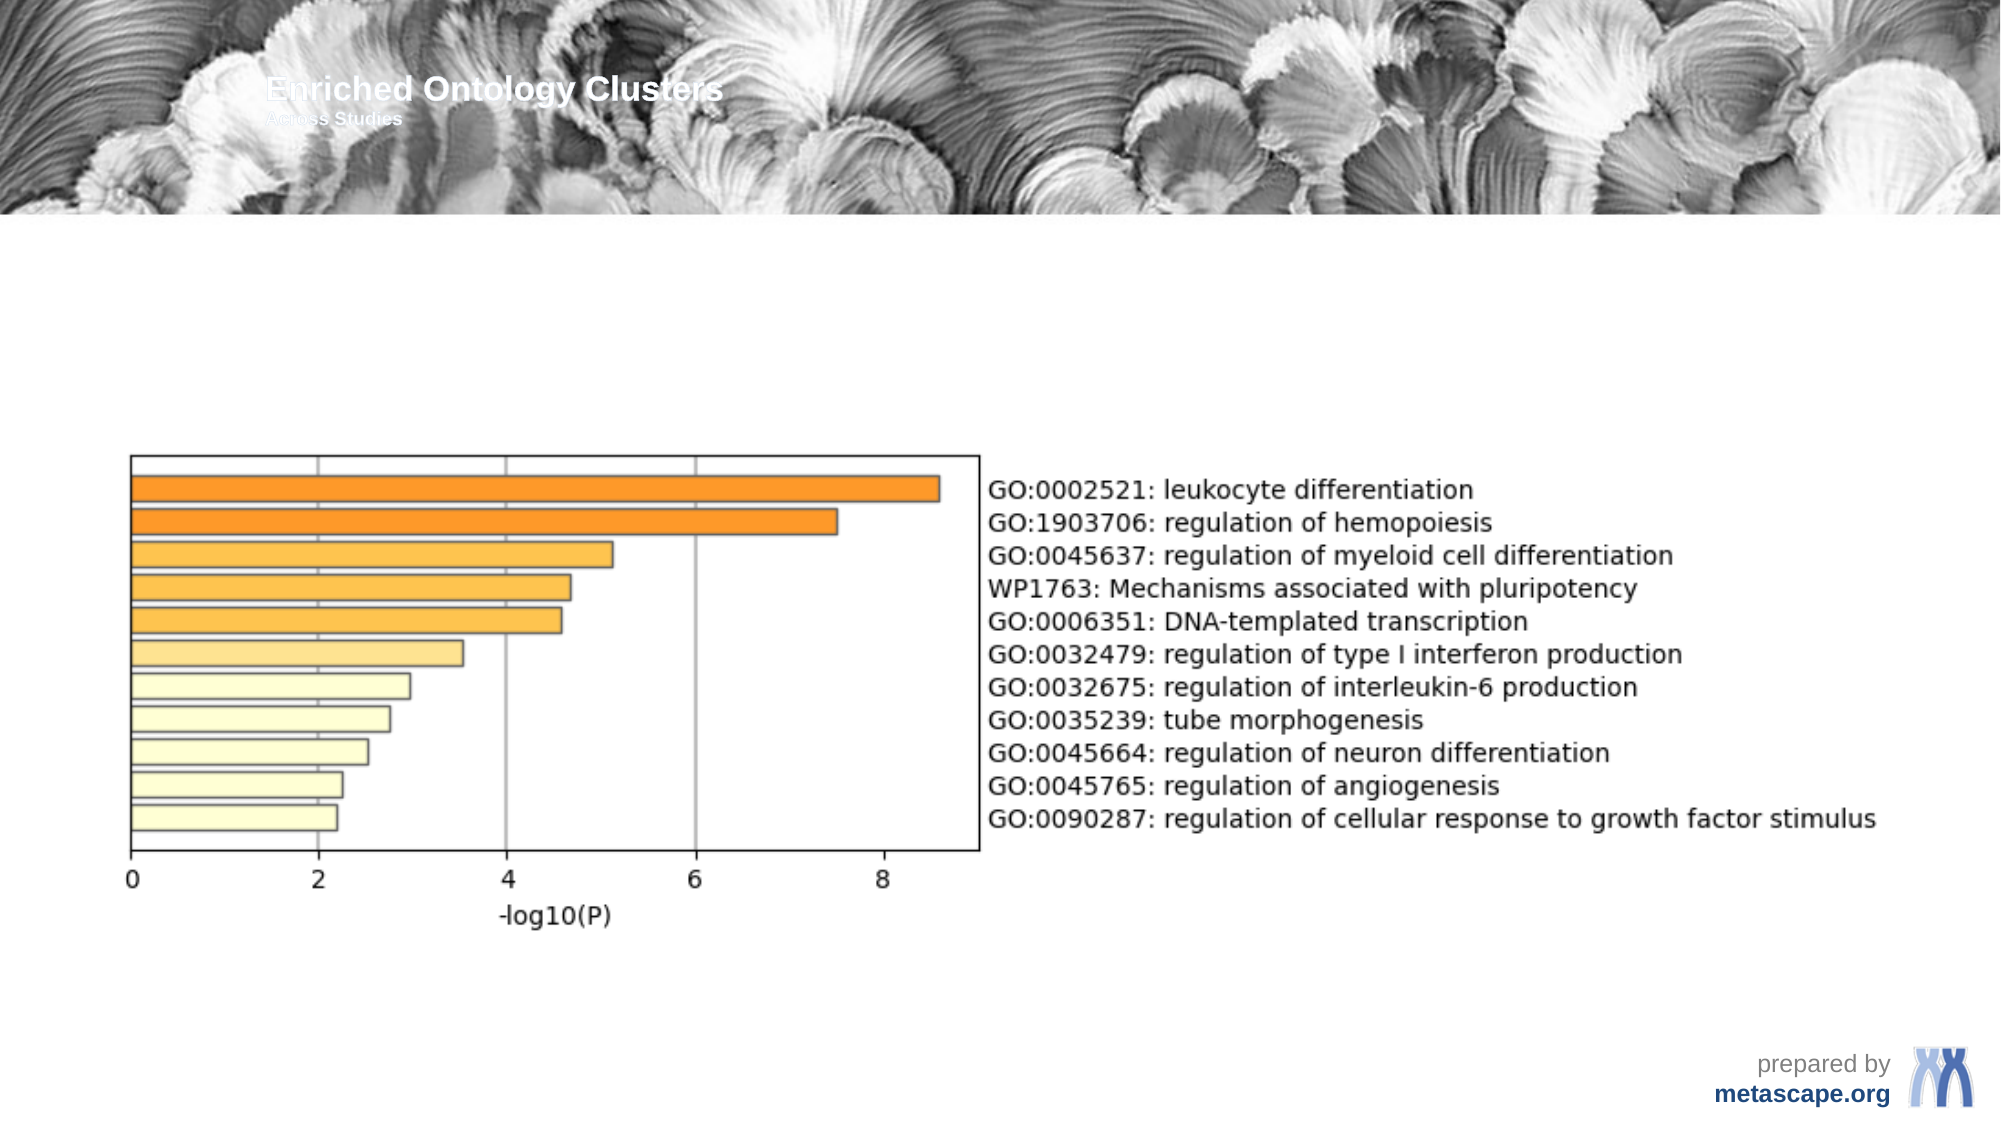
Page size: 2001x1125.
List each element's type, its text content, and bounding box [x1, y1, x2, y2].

picture [0, 0, 2001, 1125]
title Enriched Ontology Clusters Across Studies [249, 61, 1600, 137]
